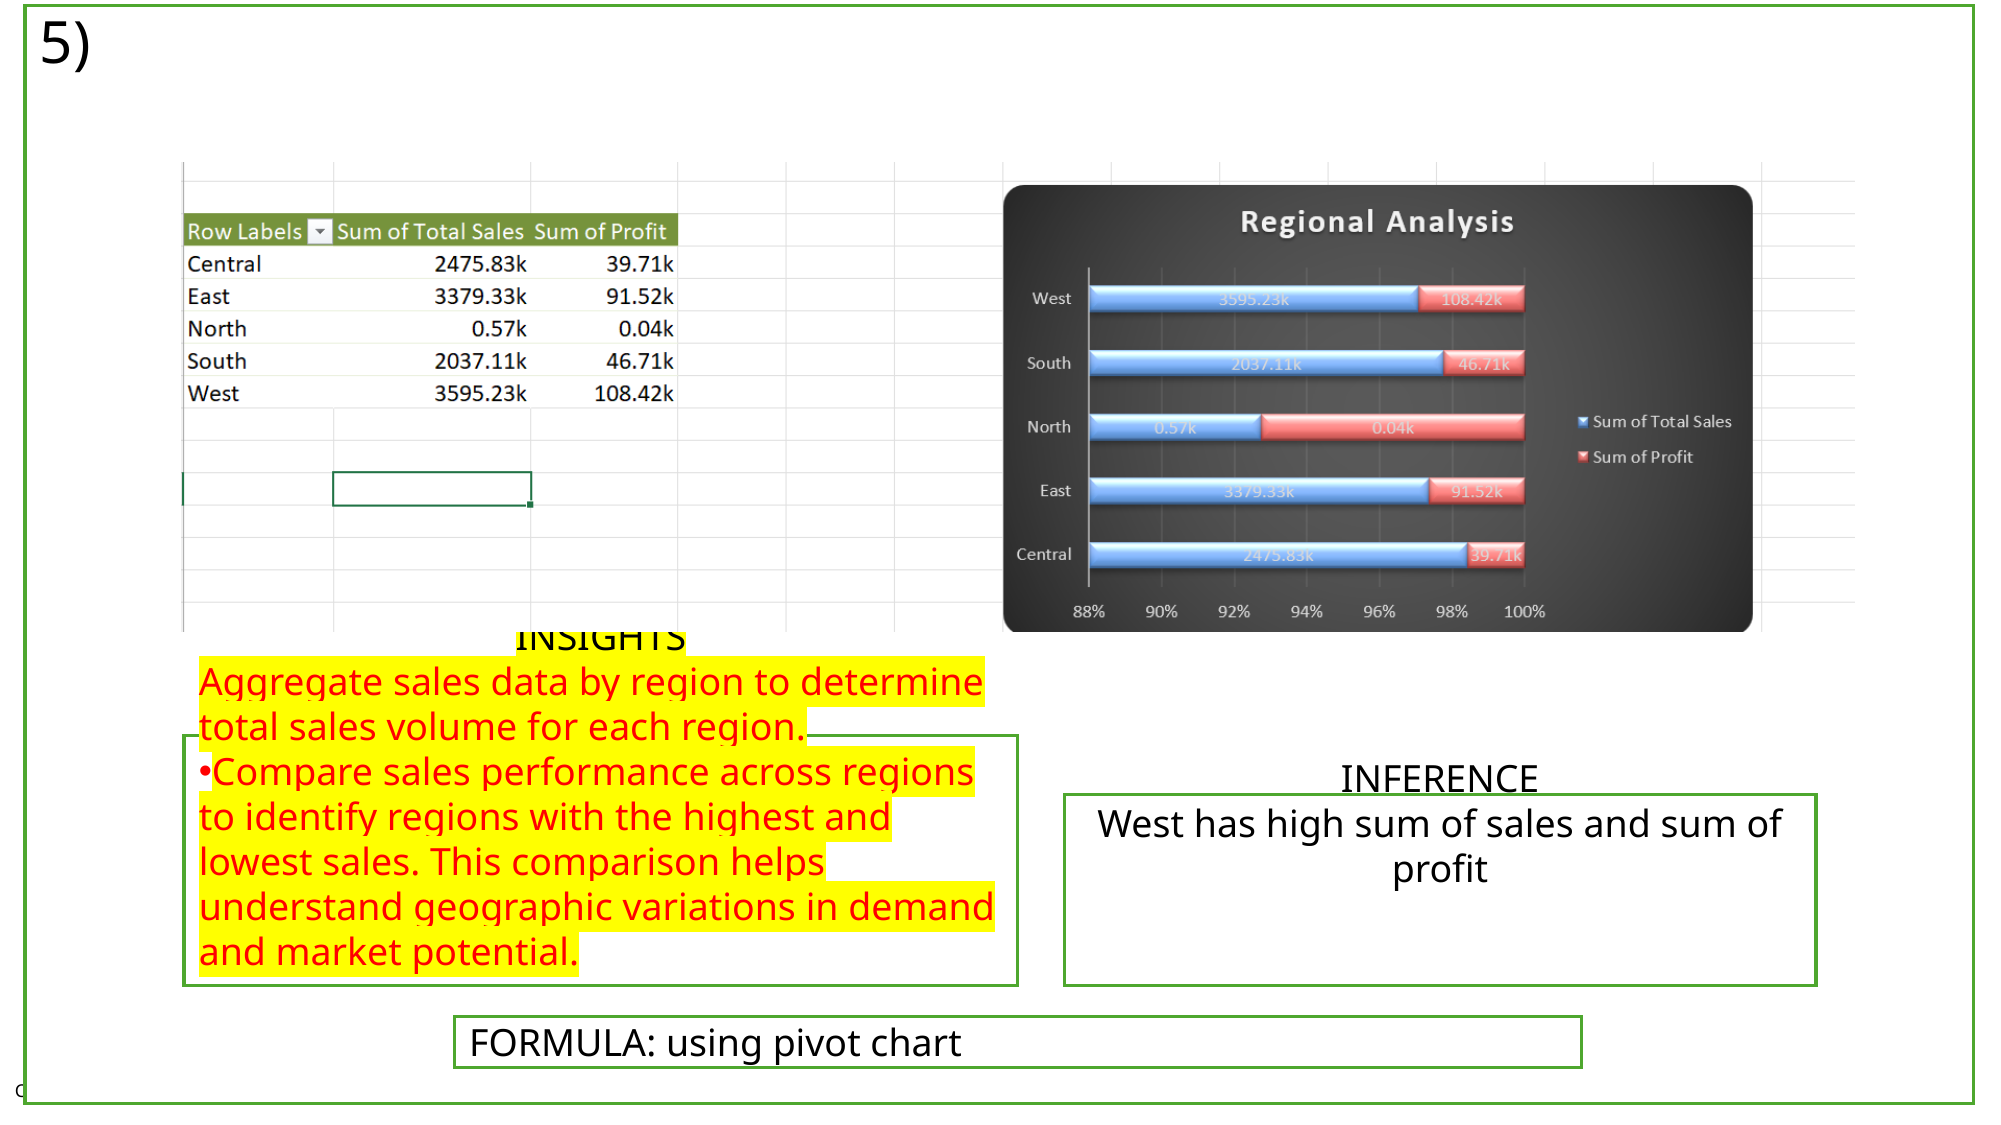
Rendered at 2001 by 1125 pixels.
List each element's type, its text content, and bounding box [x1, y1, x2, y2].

list 5) [23, 4, 1975, 1105]
text_box FORMULA: using pivot chart [453, 1015, 1583, 1069]
picture [180, 162, 1855, 633]
text_box INSIGHTS Aggregate sales data by region to determine total sales volume for each region. Compare sales performance across regions to identify regions with the highest and lowest sales. This comparison helps understand geographic variations in demand and market potential. [182, 734, 1019, 987]
text_box INFERENCE West has high sum of sales and sum of profit [1063, 793, 1818, 987]
